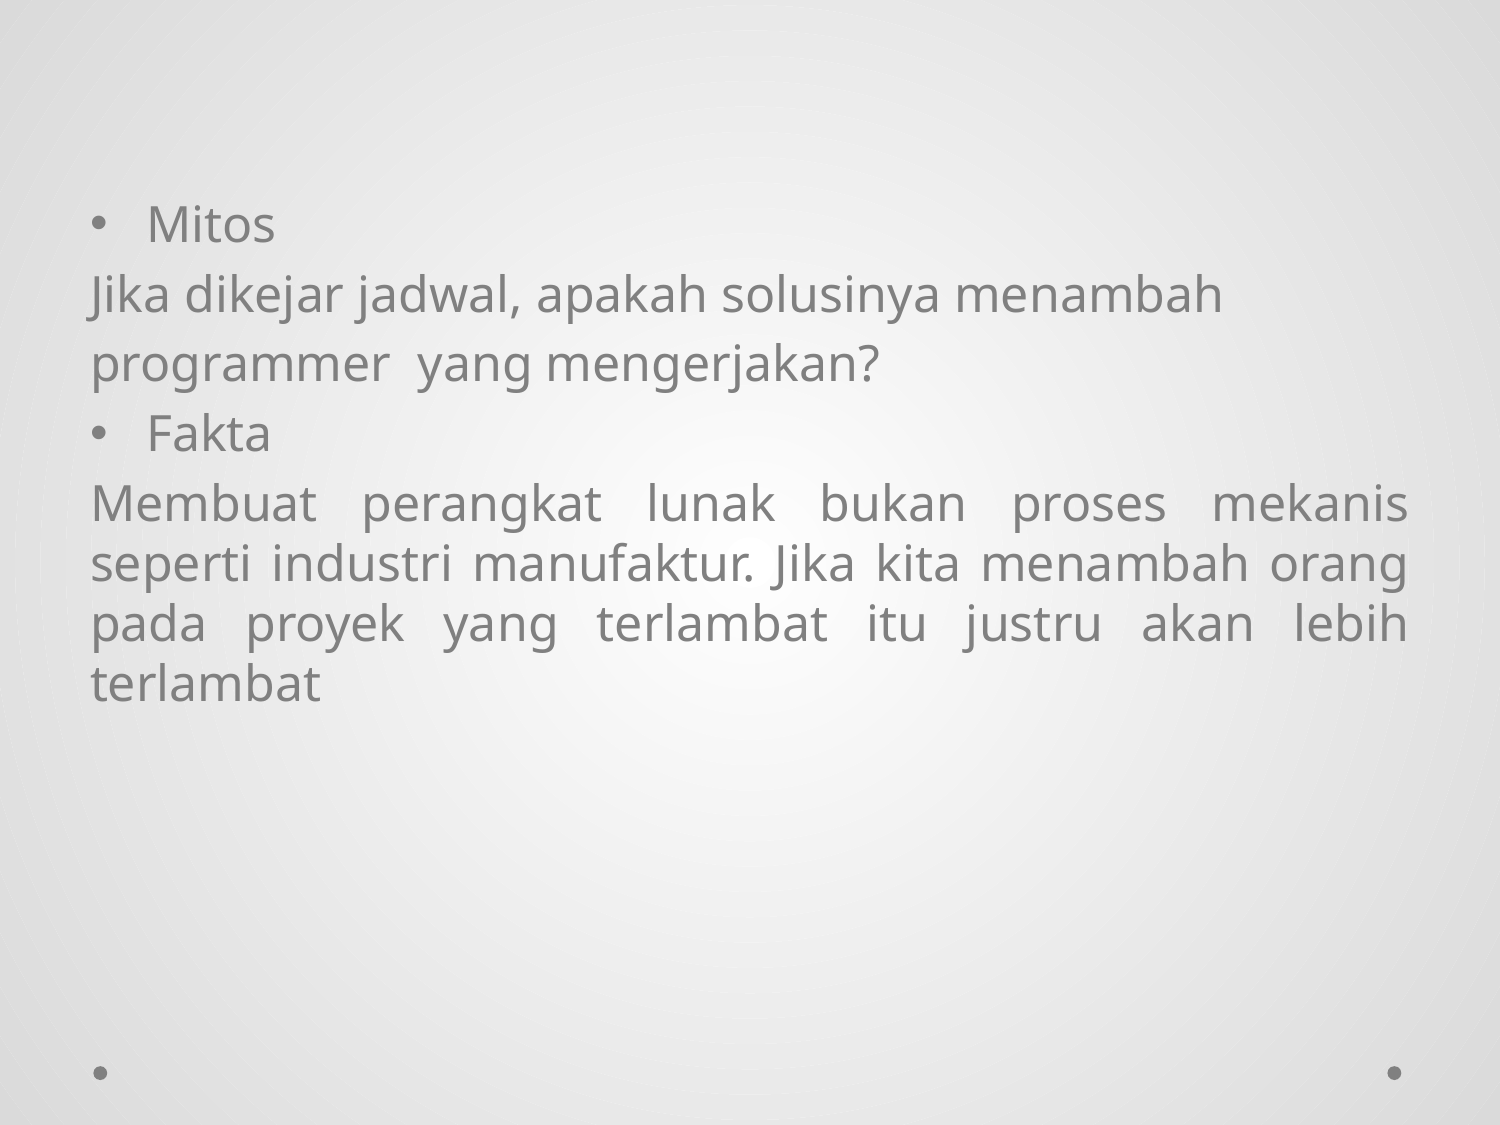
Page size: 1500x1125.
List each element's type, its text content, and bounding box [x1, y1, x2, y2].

list Mitos Jika dikejar jadwal, apakah solusinya menambah programmer yang mengerjakan? Fakta Membuat perangkat lunak bukan proses mekanis seperti industri manufaktur. Jika kita menambah orang pada proyek yang terlambat itu justru akan lebih terlambat [75, 184, 1425, 927]
